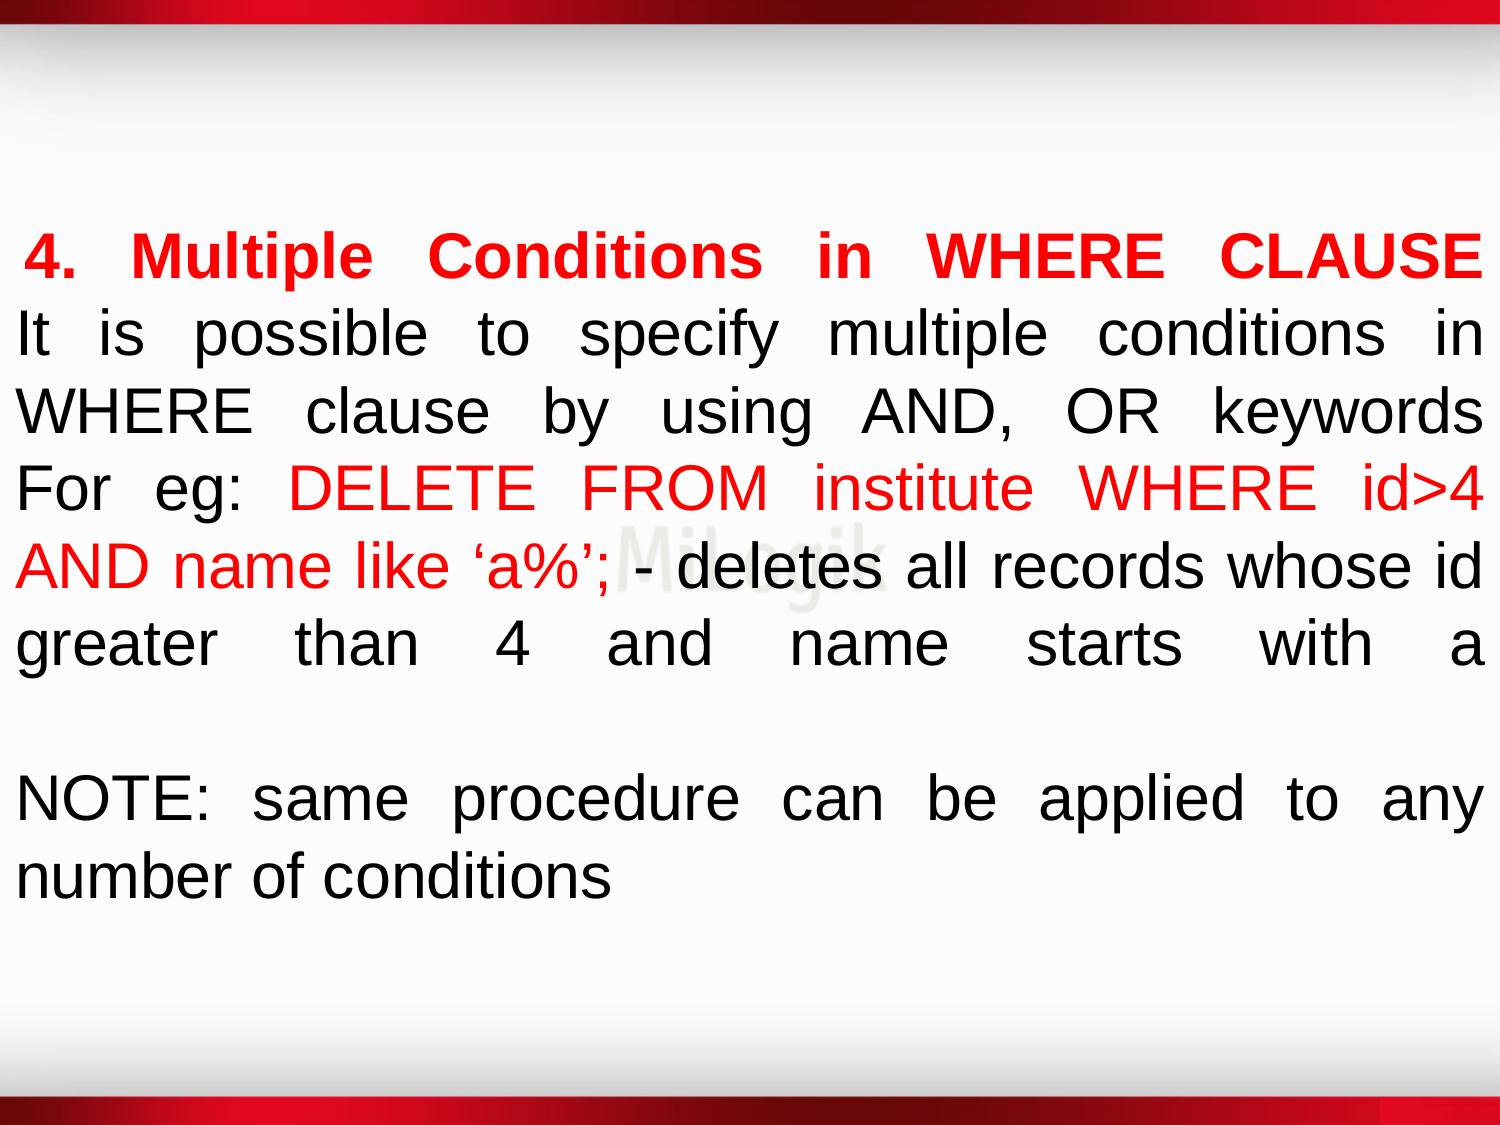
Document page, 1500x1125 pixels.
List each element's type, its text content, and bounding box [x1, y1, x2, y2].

title 4. Multiple Conditions in WHERE CLAUSE It is possible to specify multiple conditions in WHERE clause by using AND, OR keywords For eg: DELETE FROM institute WHERE id>4 AND name like ‘a%’; - deletes all records whose id greater than 4 and name starts with a NOTE: same procedure can be applied to any number of conditions [0, 0, 1500, 1125]
